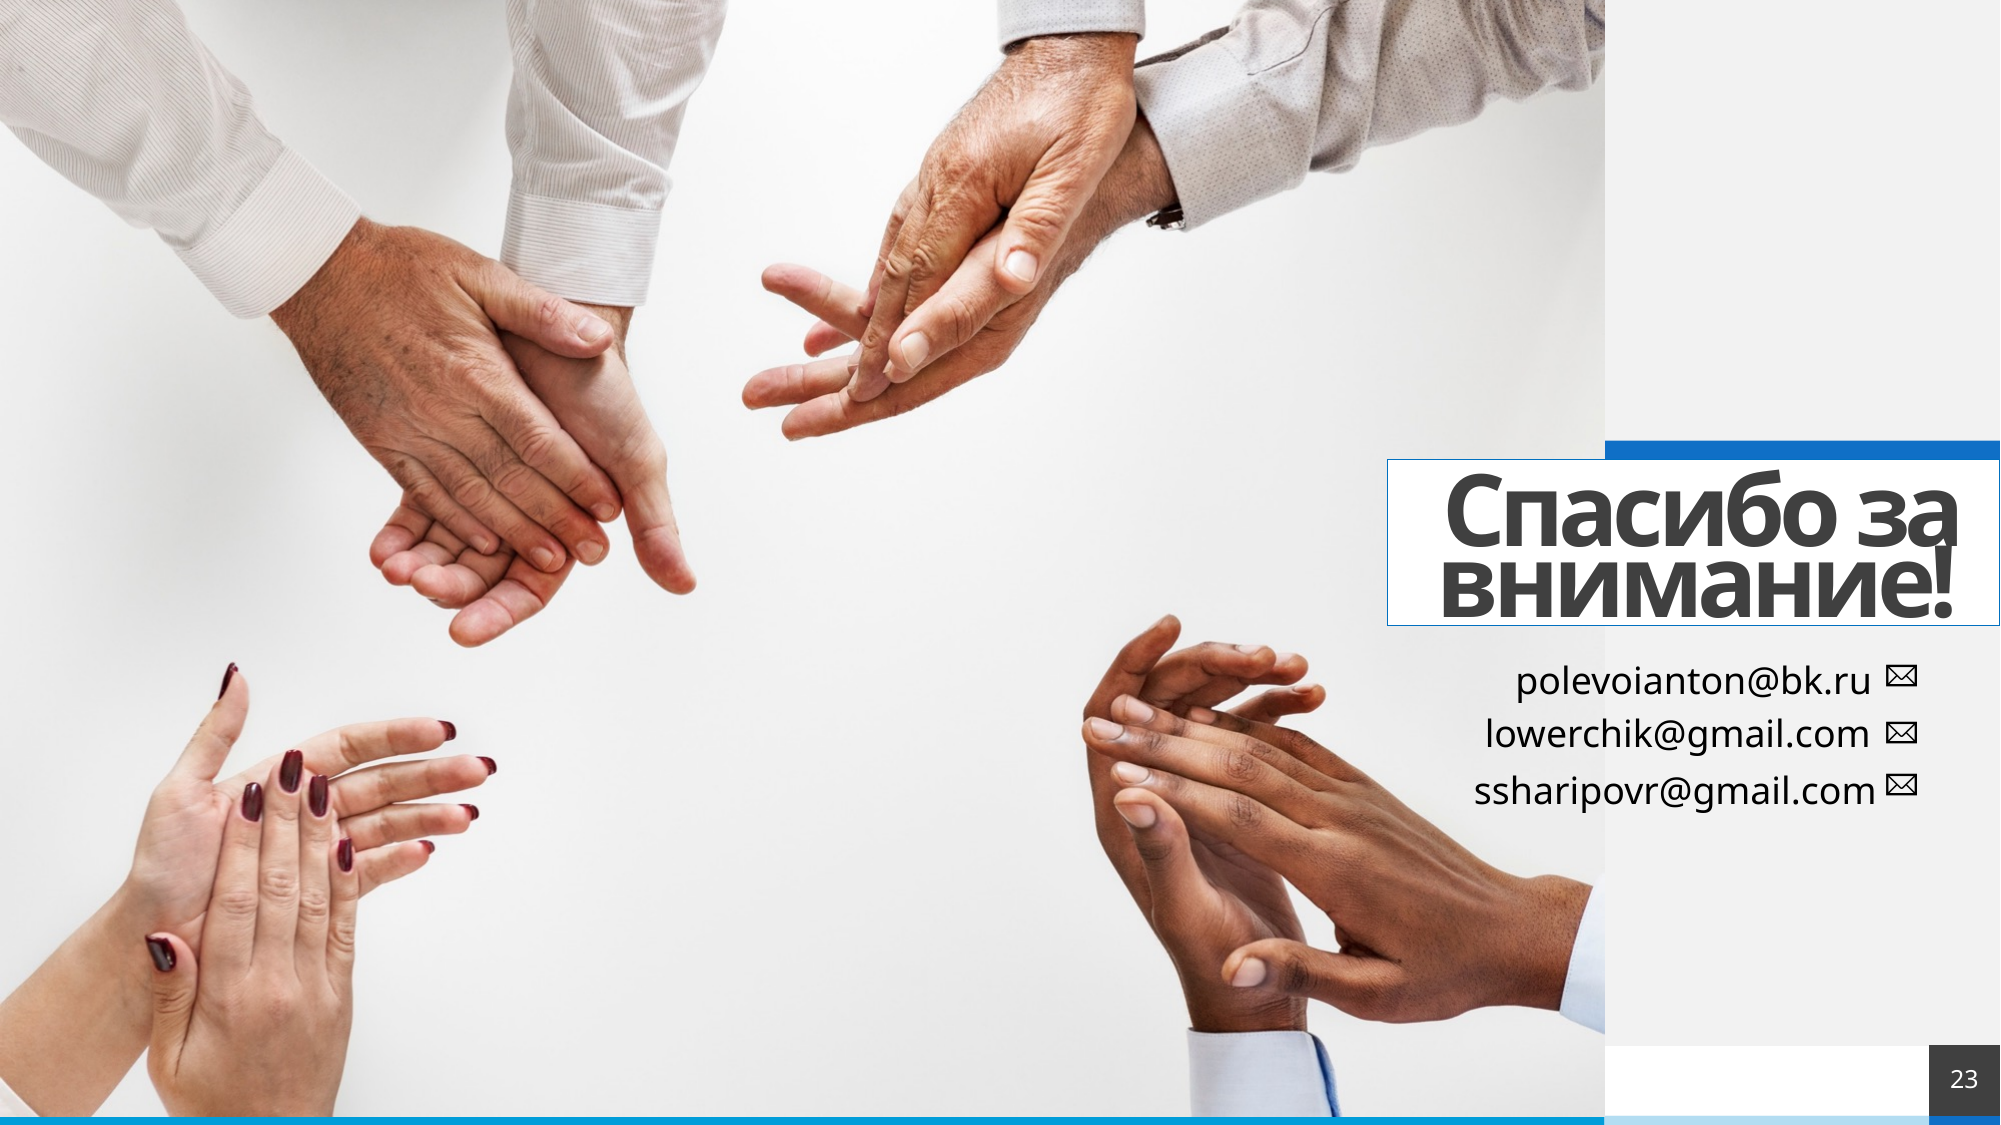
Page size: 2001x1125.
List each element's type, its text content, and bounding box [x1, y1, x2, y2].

picture [0, 0, 1605, 1116]
picture [1883, 766, 1920, 803]
picture [1883, 714, 1920, 751]
text_box lowerchik@gmail.com [1605, 693, 1886, 750]
title Спасибо за внимание! [1605, 459, 2000, 626]
text_box polevoianton@bk.ru [1605, 640, 1887, 693]
slide_number 23 [1929, 1045, 2000, 1116]
picture [1883, 657, 1920, 694]
text_box ssharipovr@gmail.com [1605, 750, 1892, 820]
